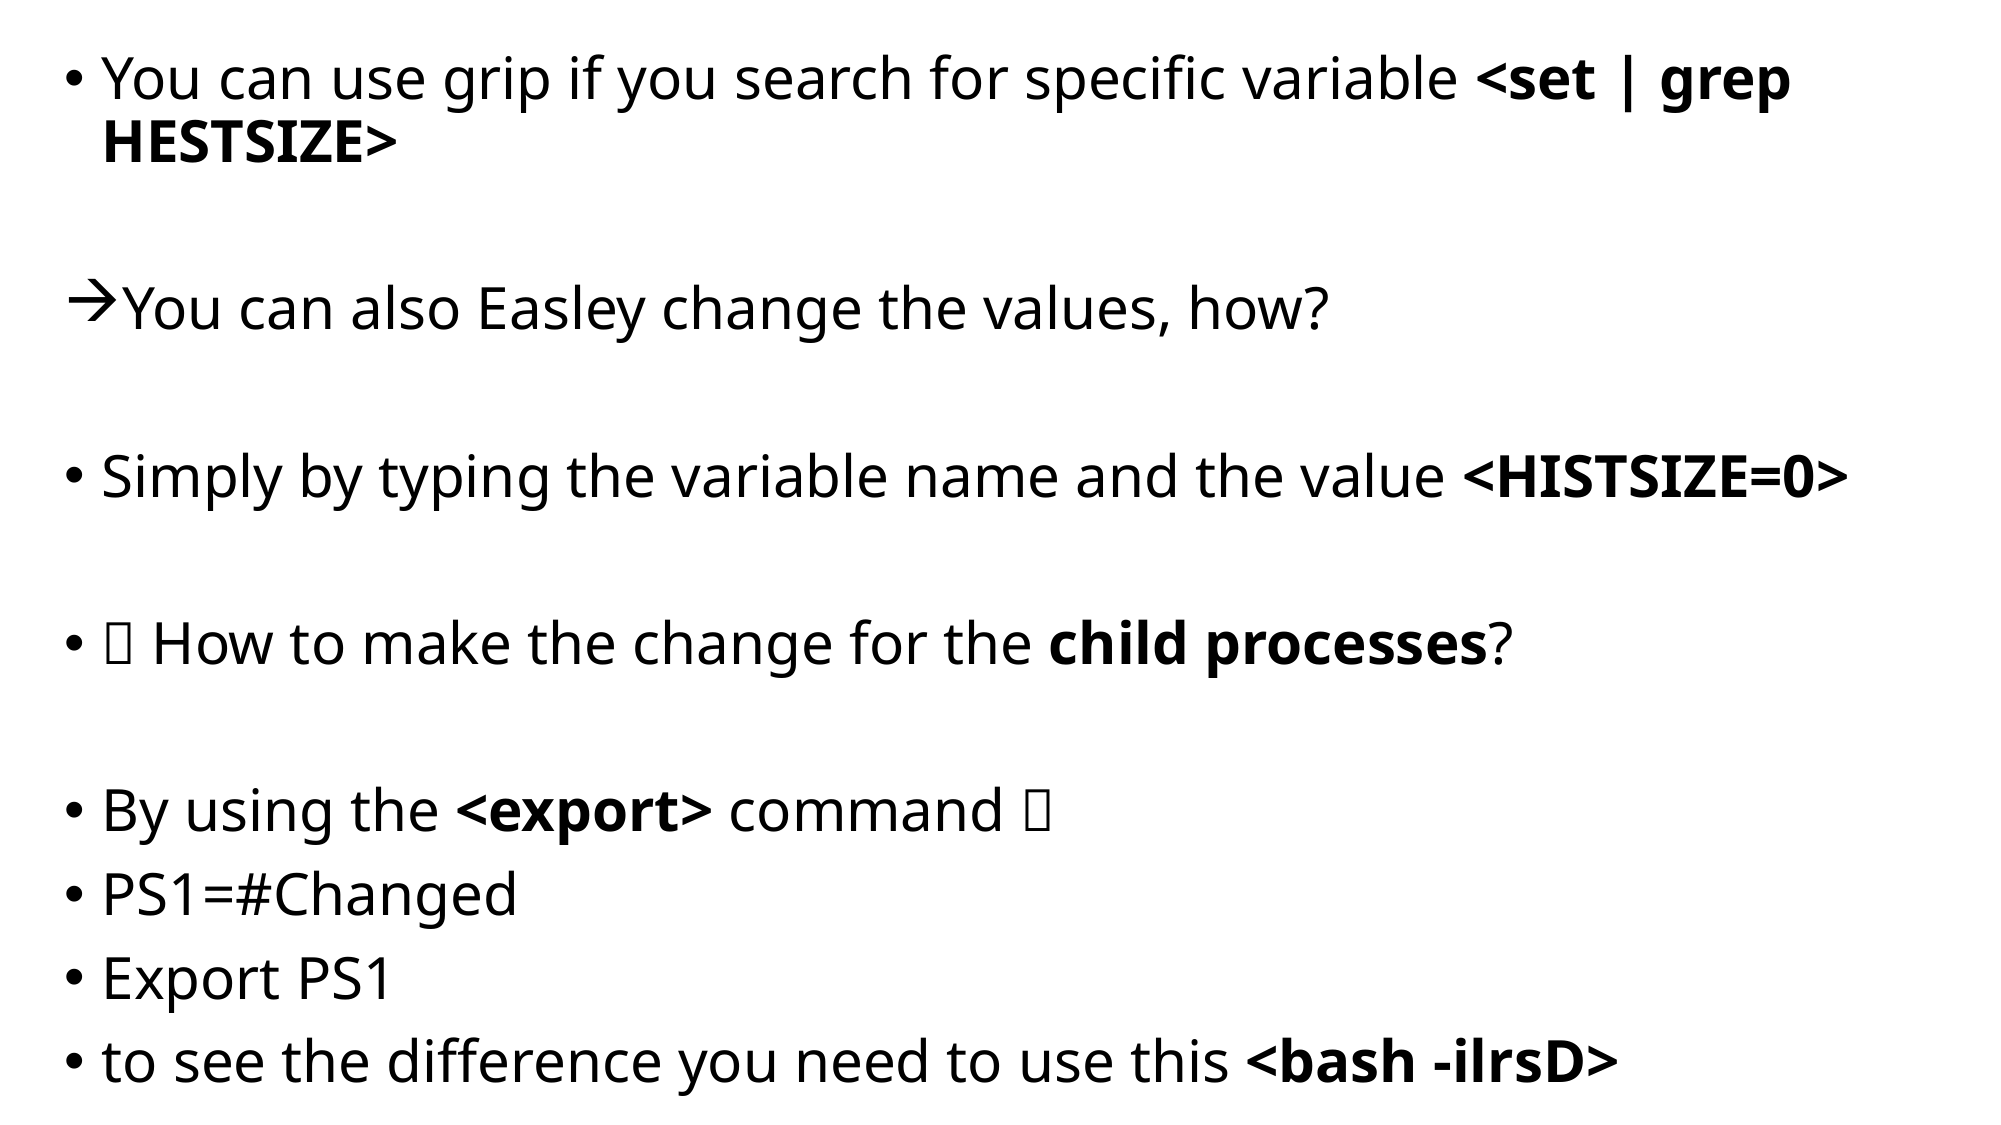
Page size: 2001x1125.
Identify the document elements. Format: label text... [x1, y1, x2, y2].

list You can use grip if you search for specific variable <set | grep HESTSIZE> You can also Easley change the values, how? Simply by typing the variable name and the value <HISTSIZE=0>  How to make the change for the child processes? By using the <export> command  PS1=#Changed Export PS1 to see the difference you need to use this <bash -ilrsD> [49, 41, 1970, 1105]
